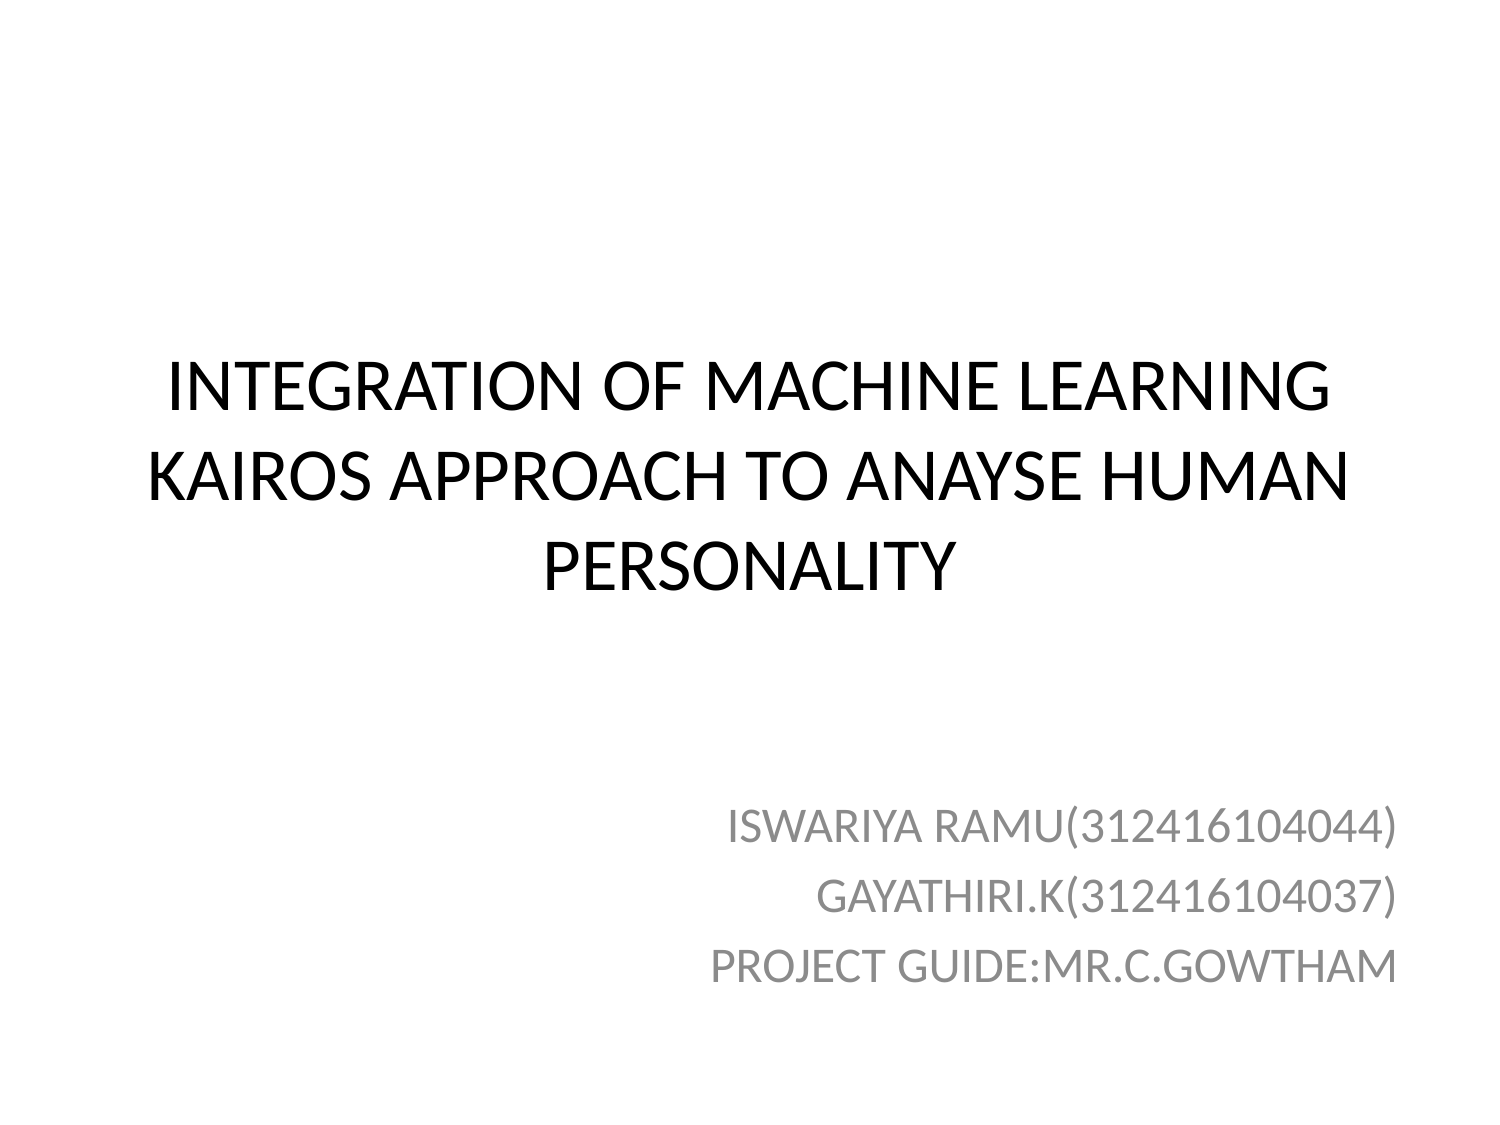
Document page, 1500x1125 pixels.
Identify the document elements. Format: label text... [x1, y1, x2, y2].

title INTEGRATION OF MACHINE LEARNING KAIROS APPROACH TO ANAYSE HUMAN PERSONALITY [112, 349, 1388, 591]
subtitle ISWARIYA RAMU(312416104044) GAYATHIRI.K(312416104037) PROJECT GUIDE:MR.C.GOWTHAM [363, 785, 1414, 1073]
